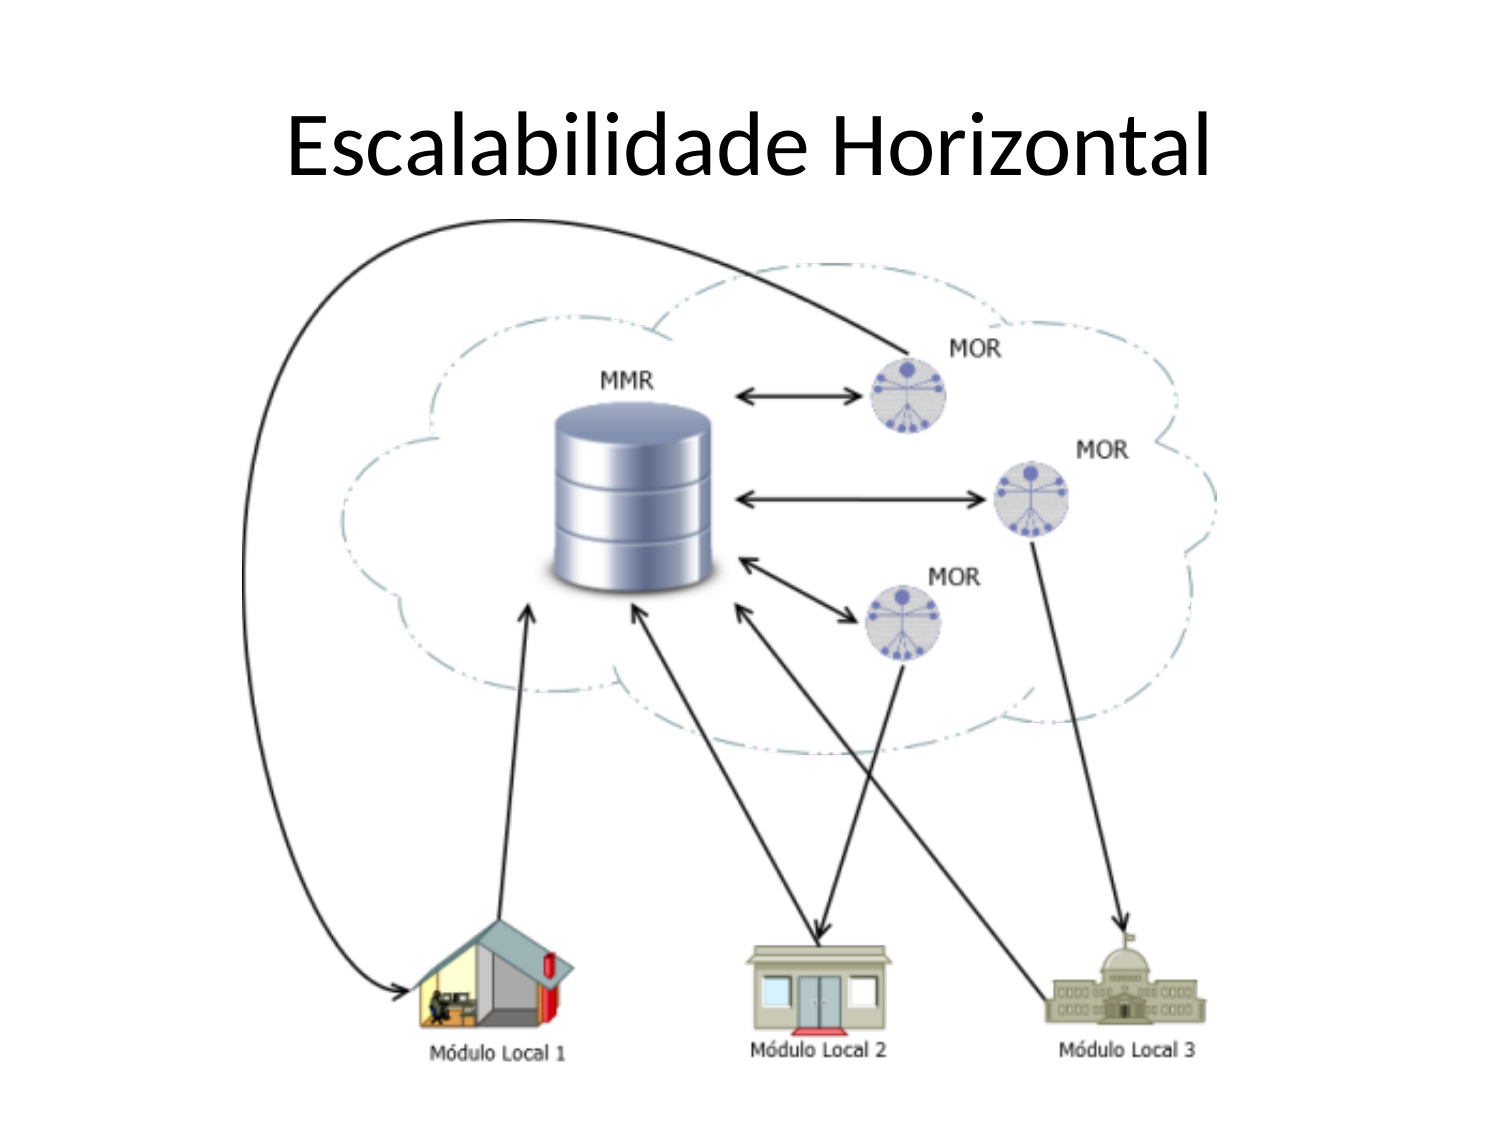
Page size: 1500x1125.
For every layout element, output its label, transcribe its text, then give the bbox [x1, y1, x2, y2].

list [241, 219, 1217, 1064]
title Escalabilidade Horizontal [75, 45, 1425, 233]
